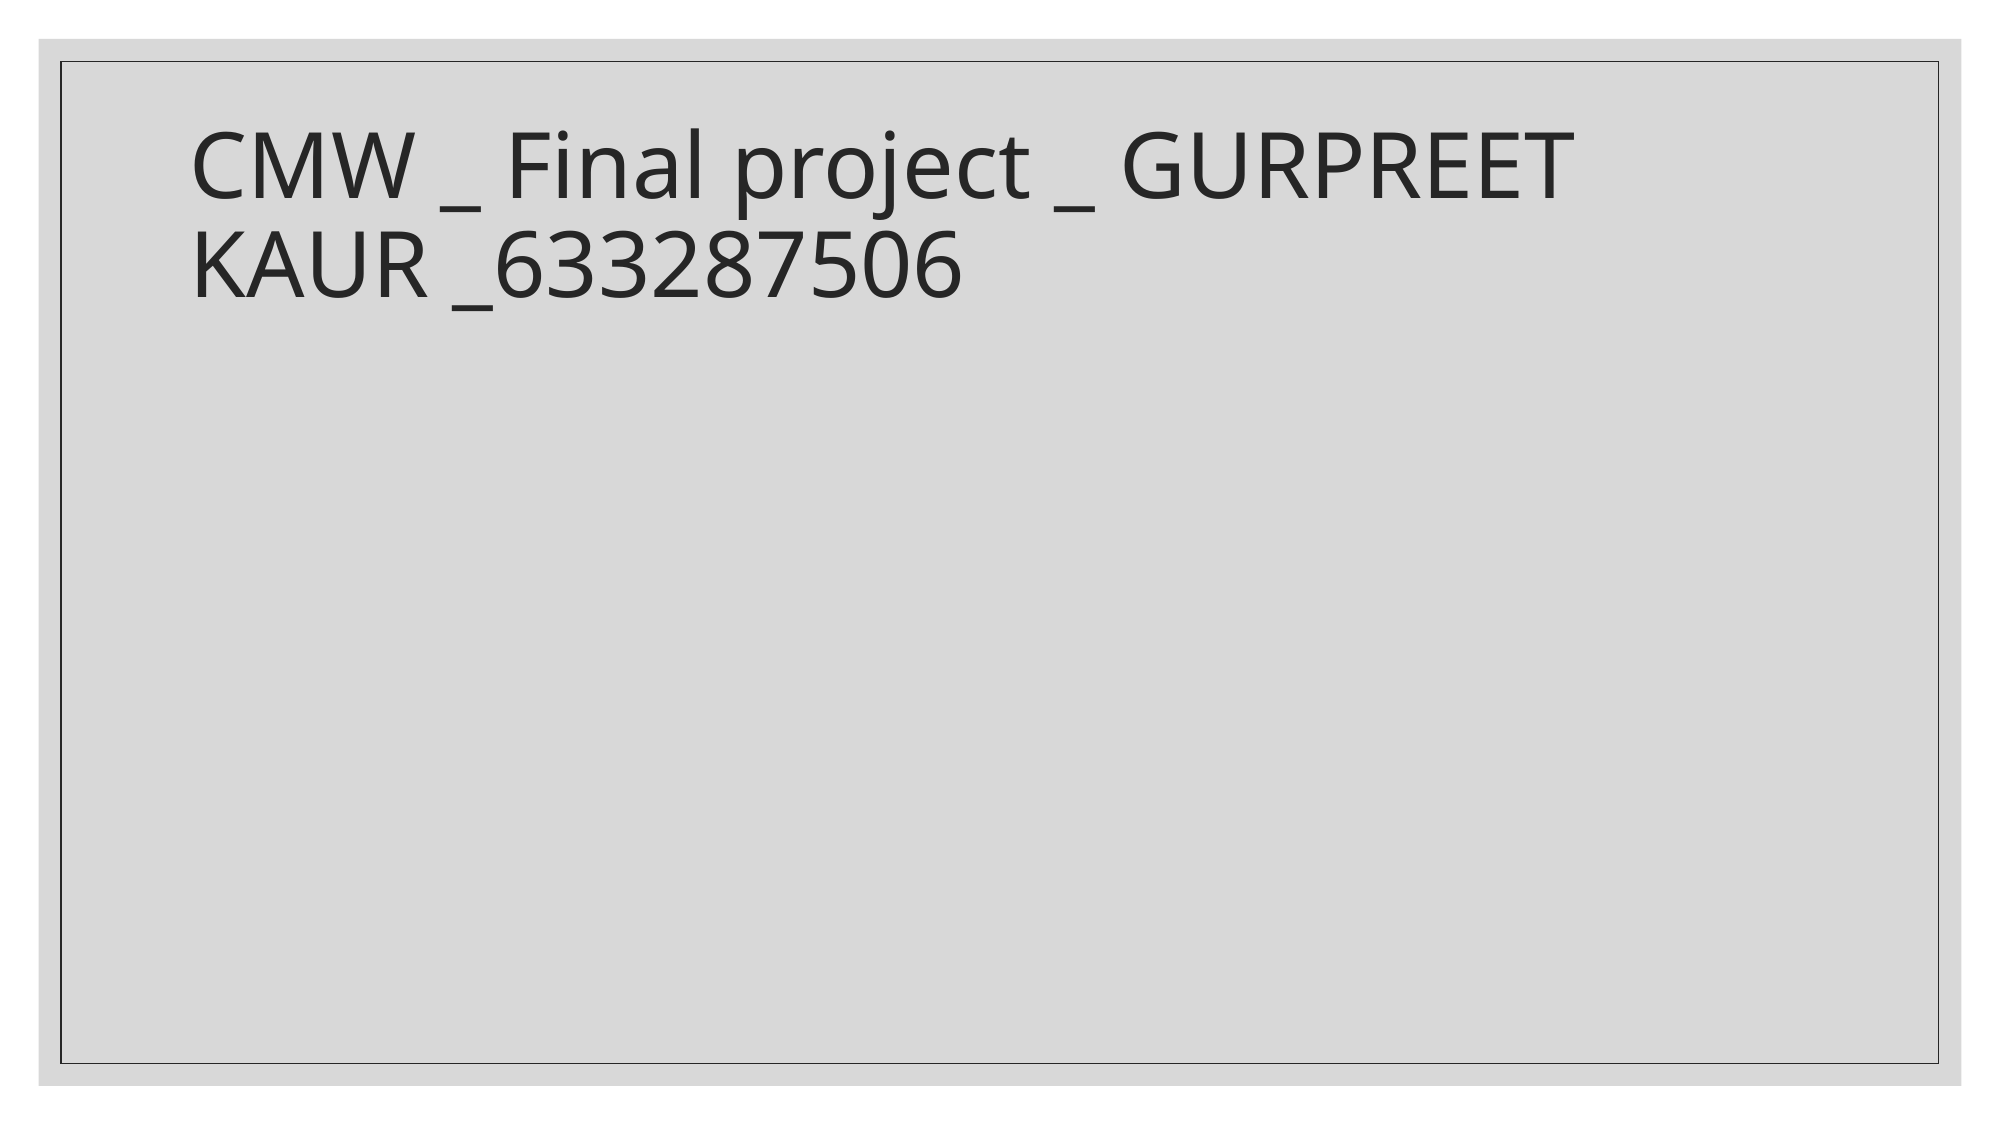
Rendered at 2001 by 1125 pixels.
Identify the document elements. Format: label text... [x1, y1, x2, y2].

title CMW _ Final project _ GURPREET KAUR _633287506 [174, 105, 1825, 331]
